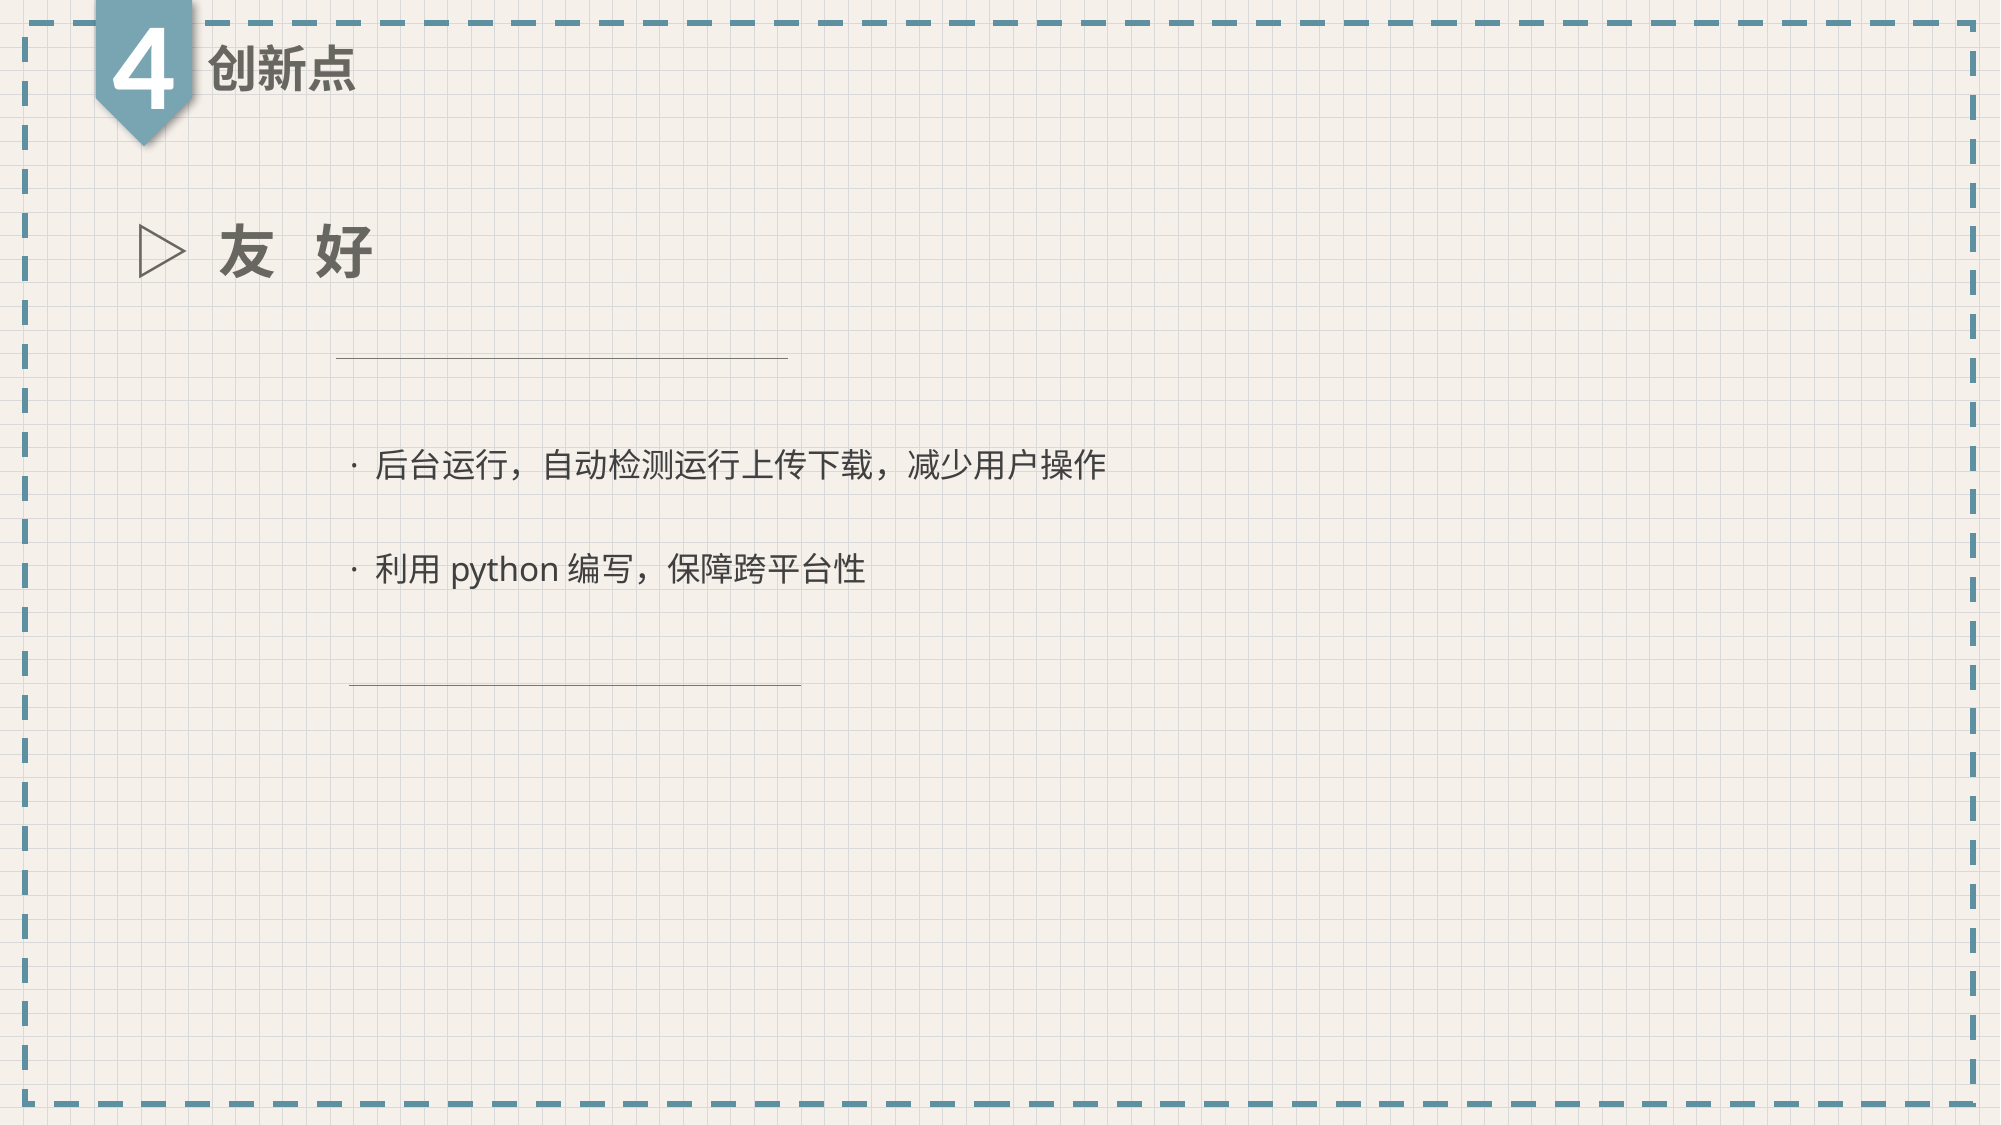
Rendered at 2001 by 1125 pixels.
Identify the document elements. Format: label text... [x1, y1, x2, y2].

text_box [138, 142, 150, 148]
text_box 创新点 [200, 30, 373, 105]
text_box 4 [97, 0, 191, 142]
text_box ▷ 友 好 [96, 207, 411, 293]
text_box · 后台运行，自动检测运行上传下载，减少用户操作 · 利用python编写，保障跨平台性 [335, 425, 1140, 596]
